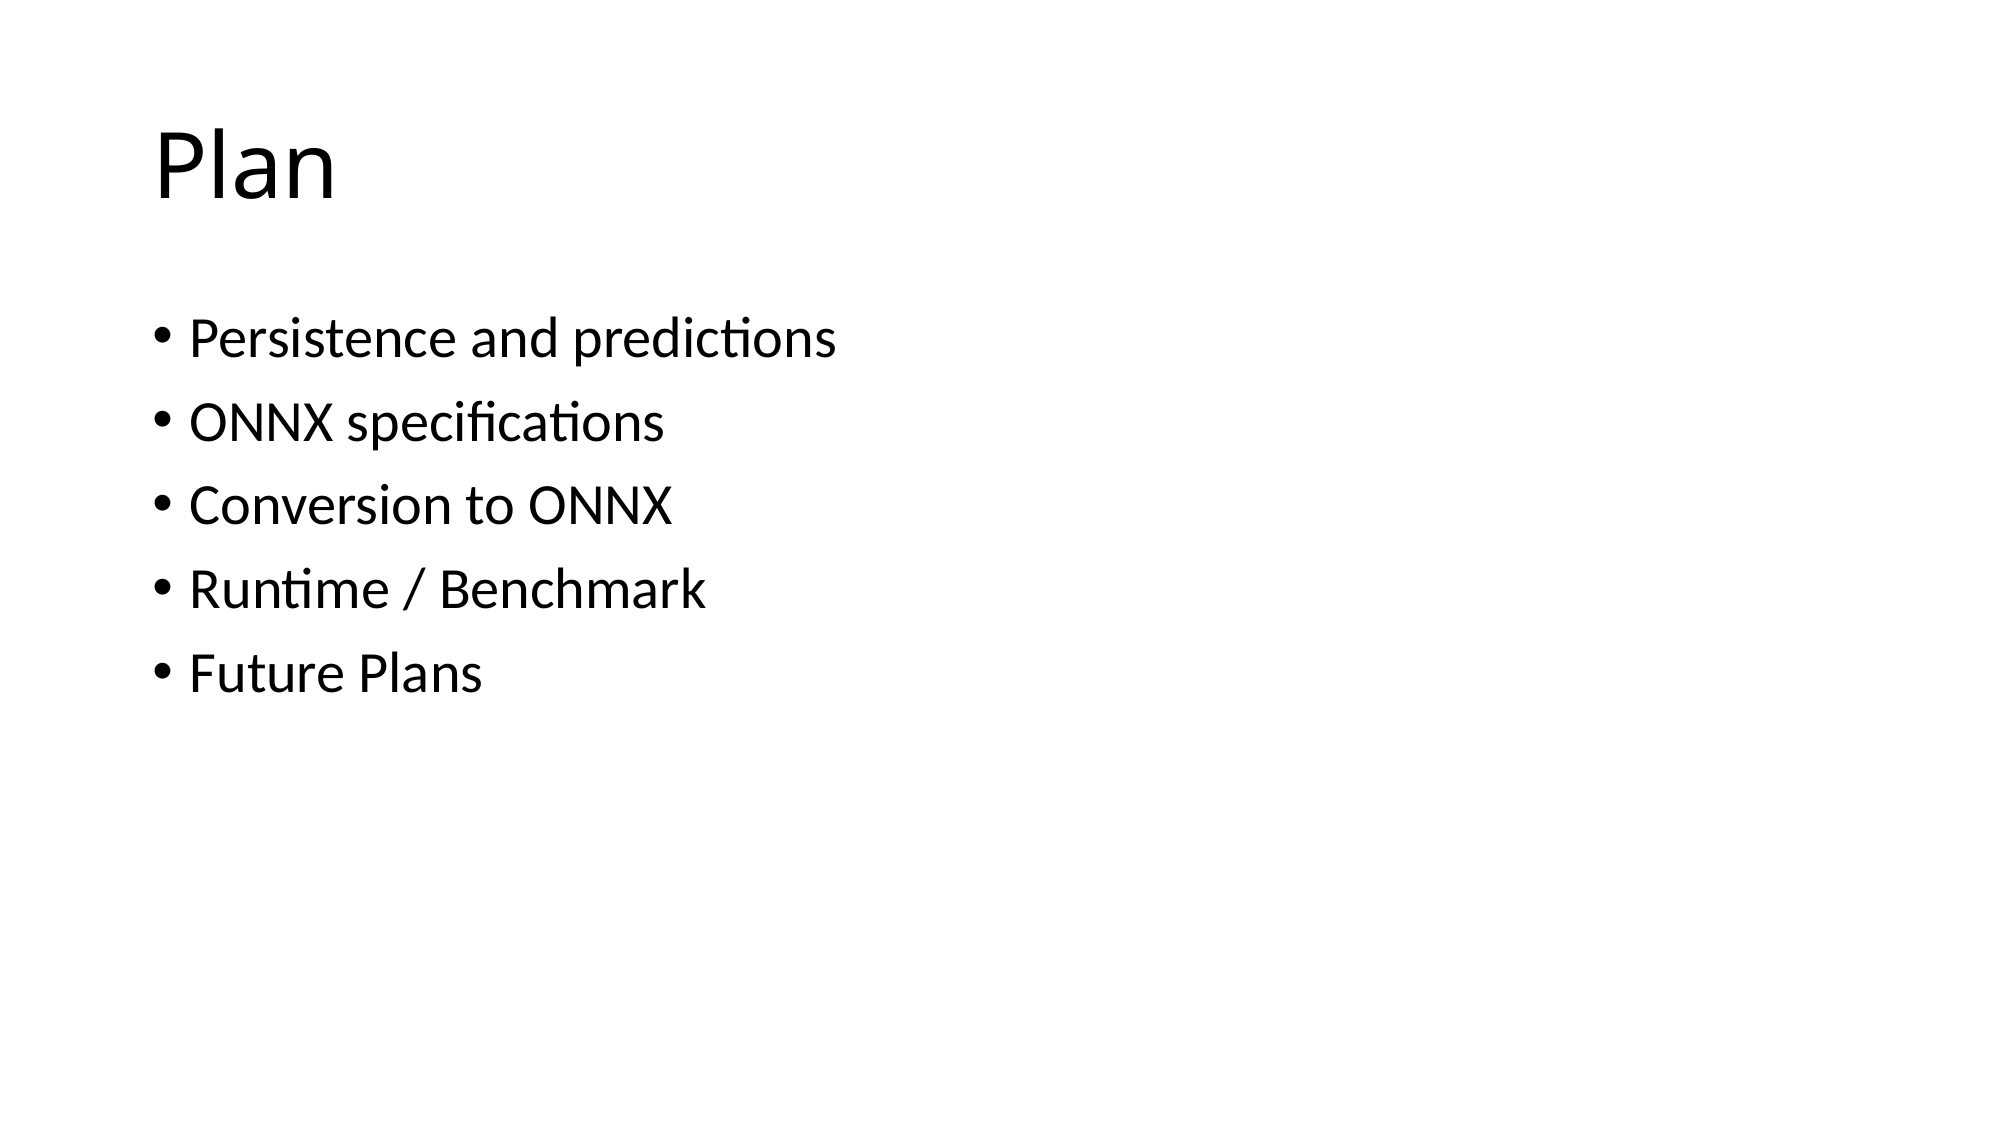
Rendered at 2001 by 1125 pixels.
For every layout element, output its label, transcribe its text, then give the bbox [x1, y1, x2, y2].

list Persistence and predictions ONNX specifications Conversion to ONNX Runtime / Benchmark Future Plans [137, 299, 1015, 810]
title Plan [137, 59, 1863, 278]
